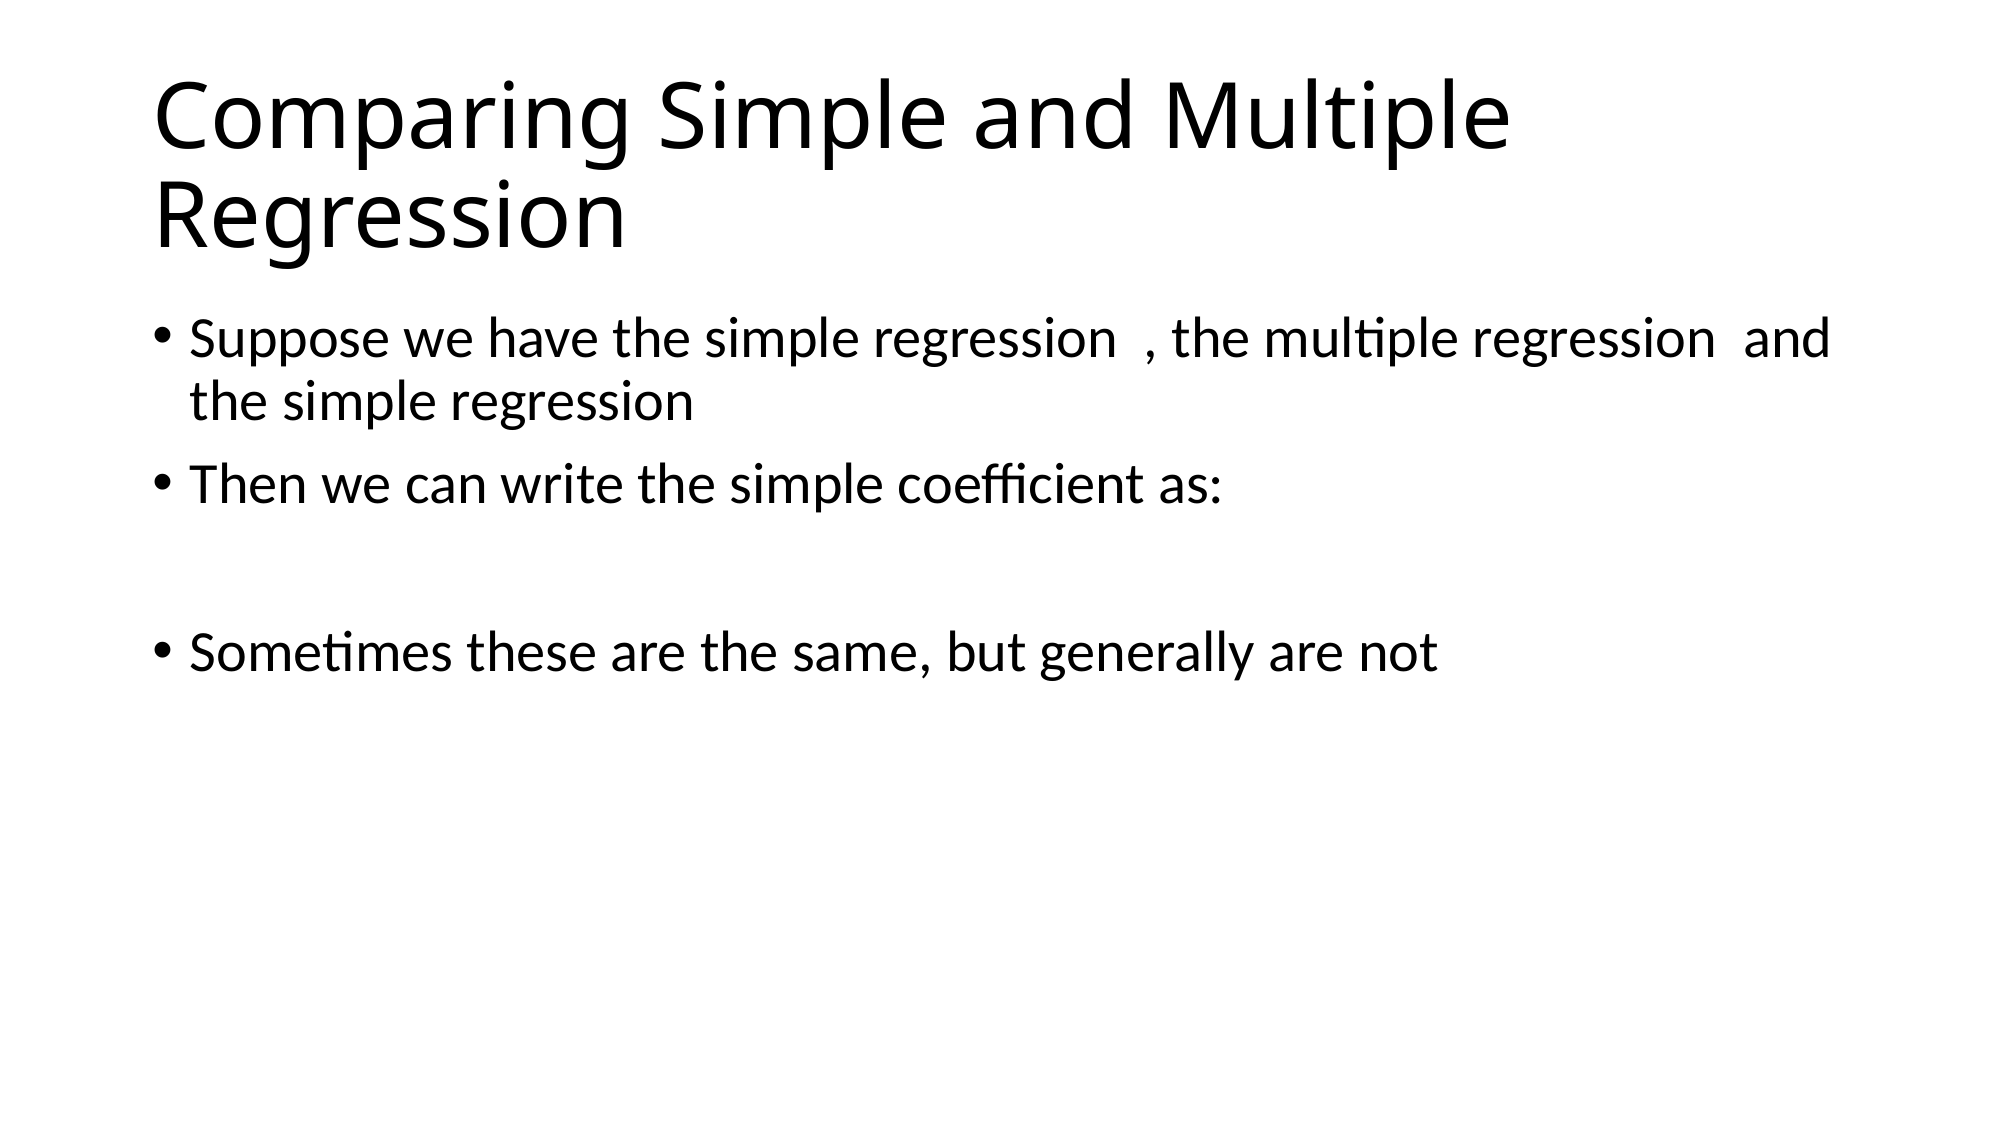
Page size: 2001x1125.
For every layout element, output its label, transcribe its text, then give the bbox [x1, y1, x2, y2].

title Comparing Simple and Multiple Regression [137, 59, 1863, 278]
